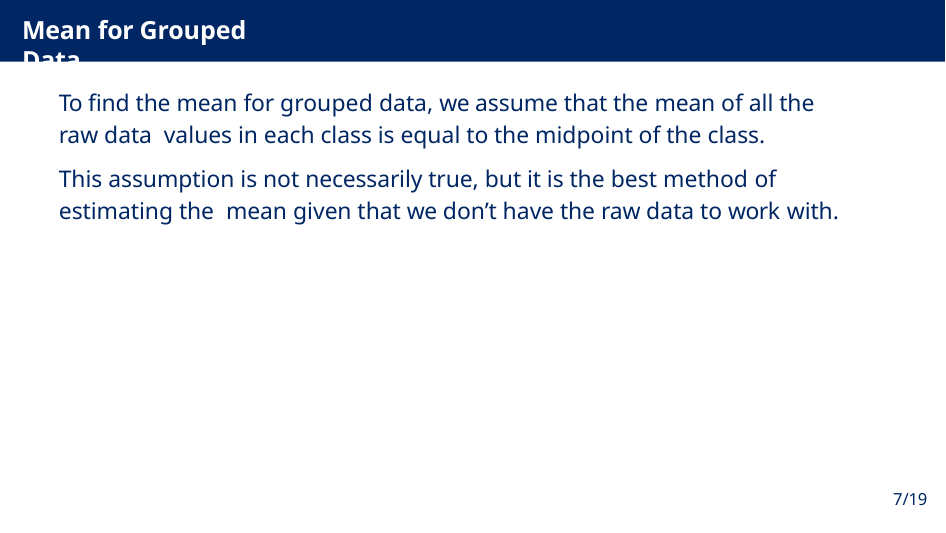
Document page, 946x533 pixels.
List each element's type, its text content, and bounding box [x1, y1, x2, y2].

text_box To find the mean for grouped data, we assume that the mean of all the raw data values in each class is equal to the midpoint of the class. This assumption is not necessarily true, but it is the best method of estimating the mean given that we don’t have the raw data to work with. [56, 81, 851, 225]
text_box Mean for Grouped Data [20, 12, 299, 75]
text_box 7/19 [890, 483, 931, 509]
